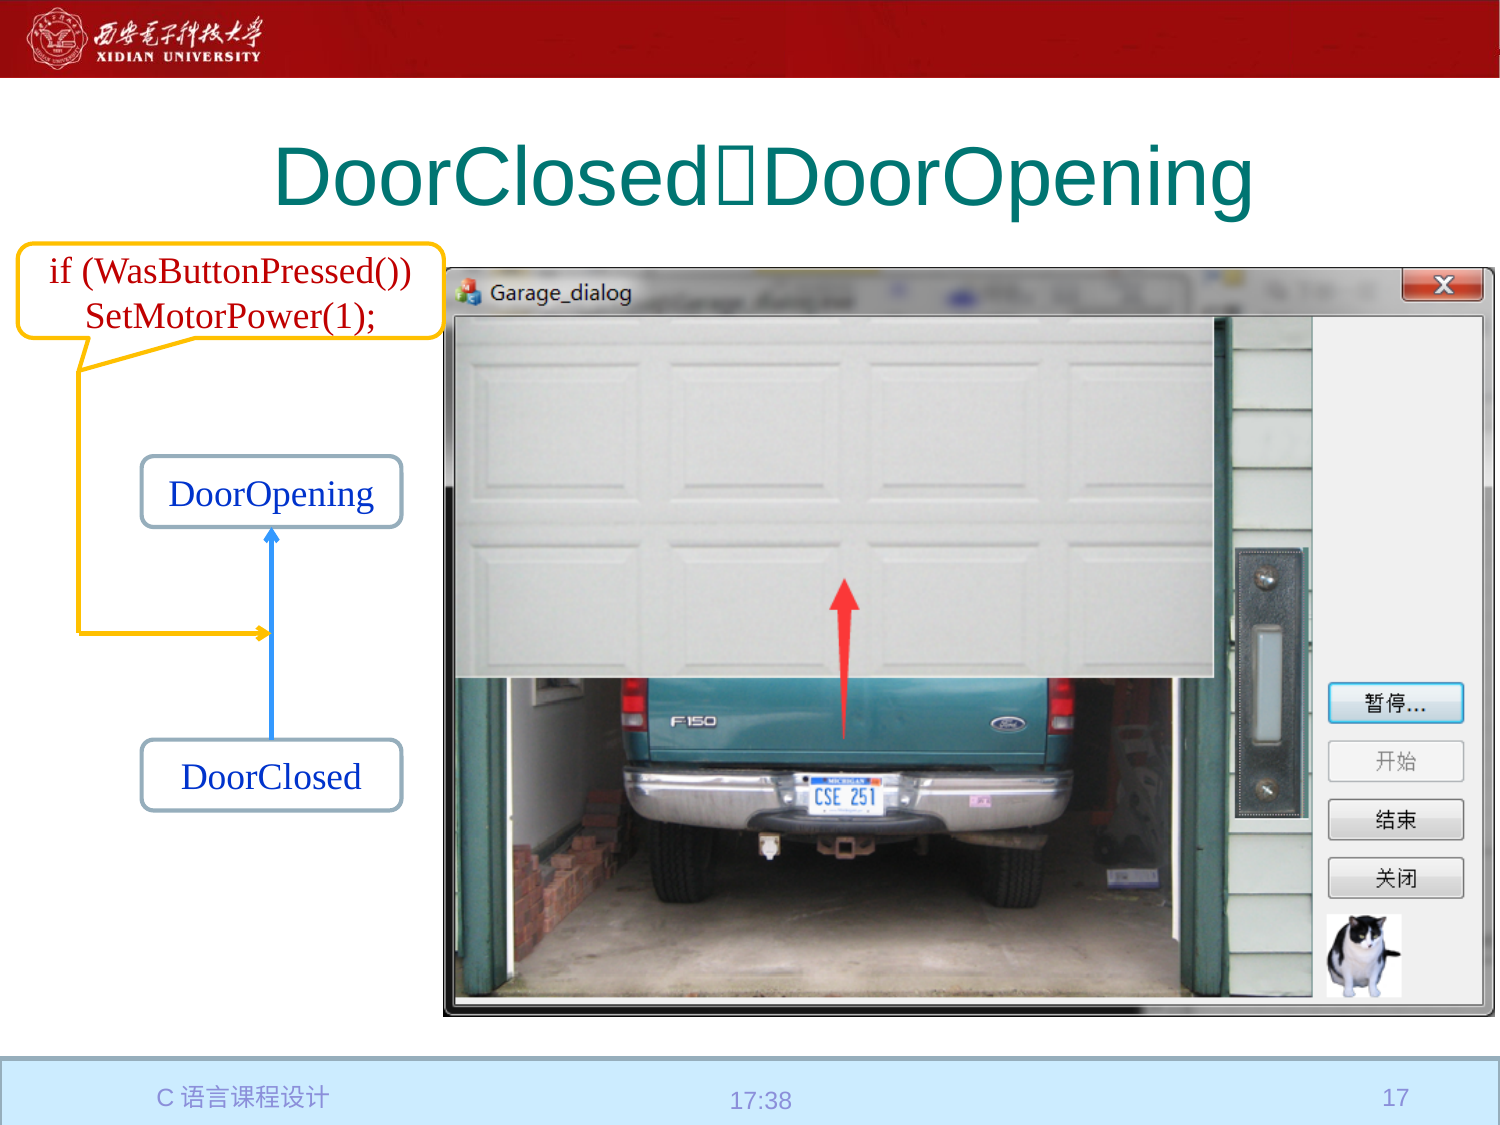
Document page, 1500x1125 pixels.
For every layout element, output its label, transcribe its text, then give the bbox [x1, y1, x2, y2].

text_box DoorOpening [139, 454, 404, 530]
slide_number 17 [1074, 1066, 1425, 1125]
picture [443, 267, 1495, 1017]
text_box DoorClosed [139, 737, 404, 813]
footer C语言课程设计 [5, 1066, 481, 1125]
picture [0, 0, 1500, 78]
text_box if (WasButtonPressed()) SetMotorPower(1); [15, 241, 446, 373]
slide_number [714, 1069, 1065, 1125]
title DoorClosedDoorOpening [57, 89, 1471, 255]
